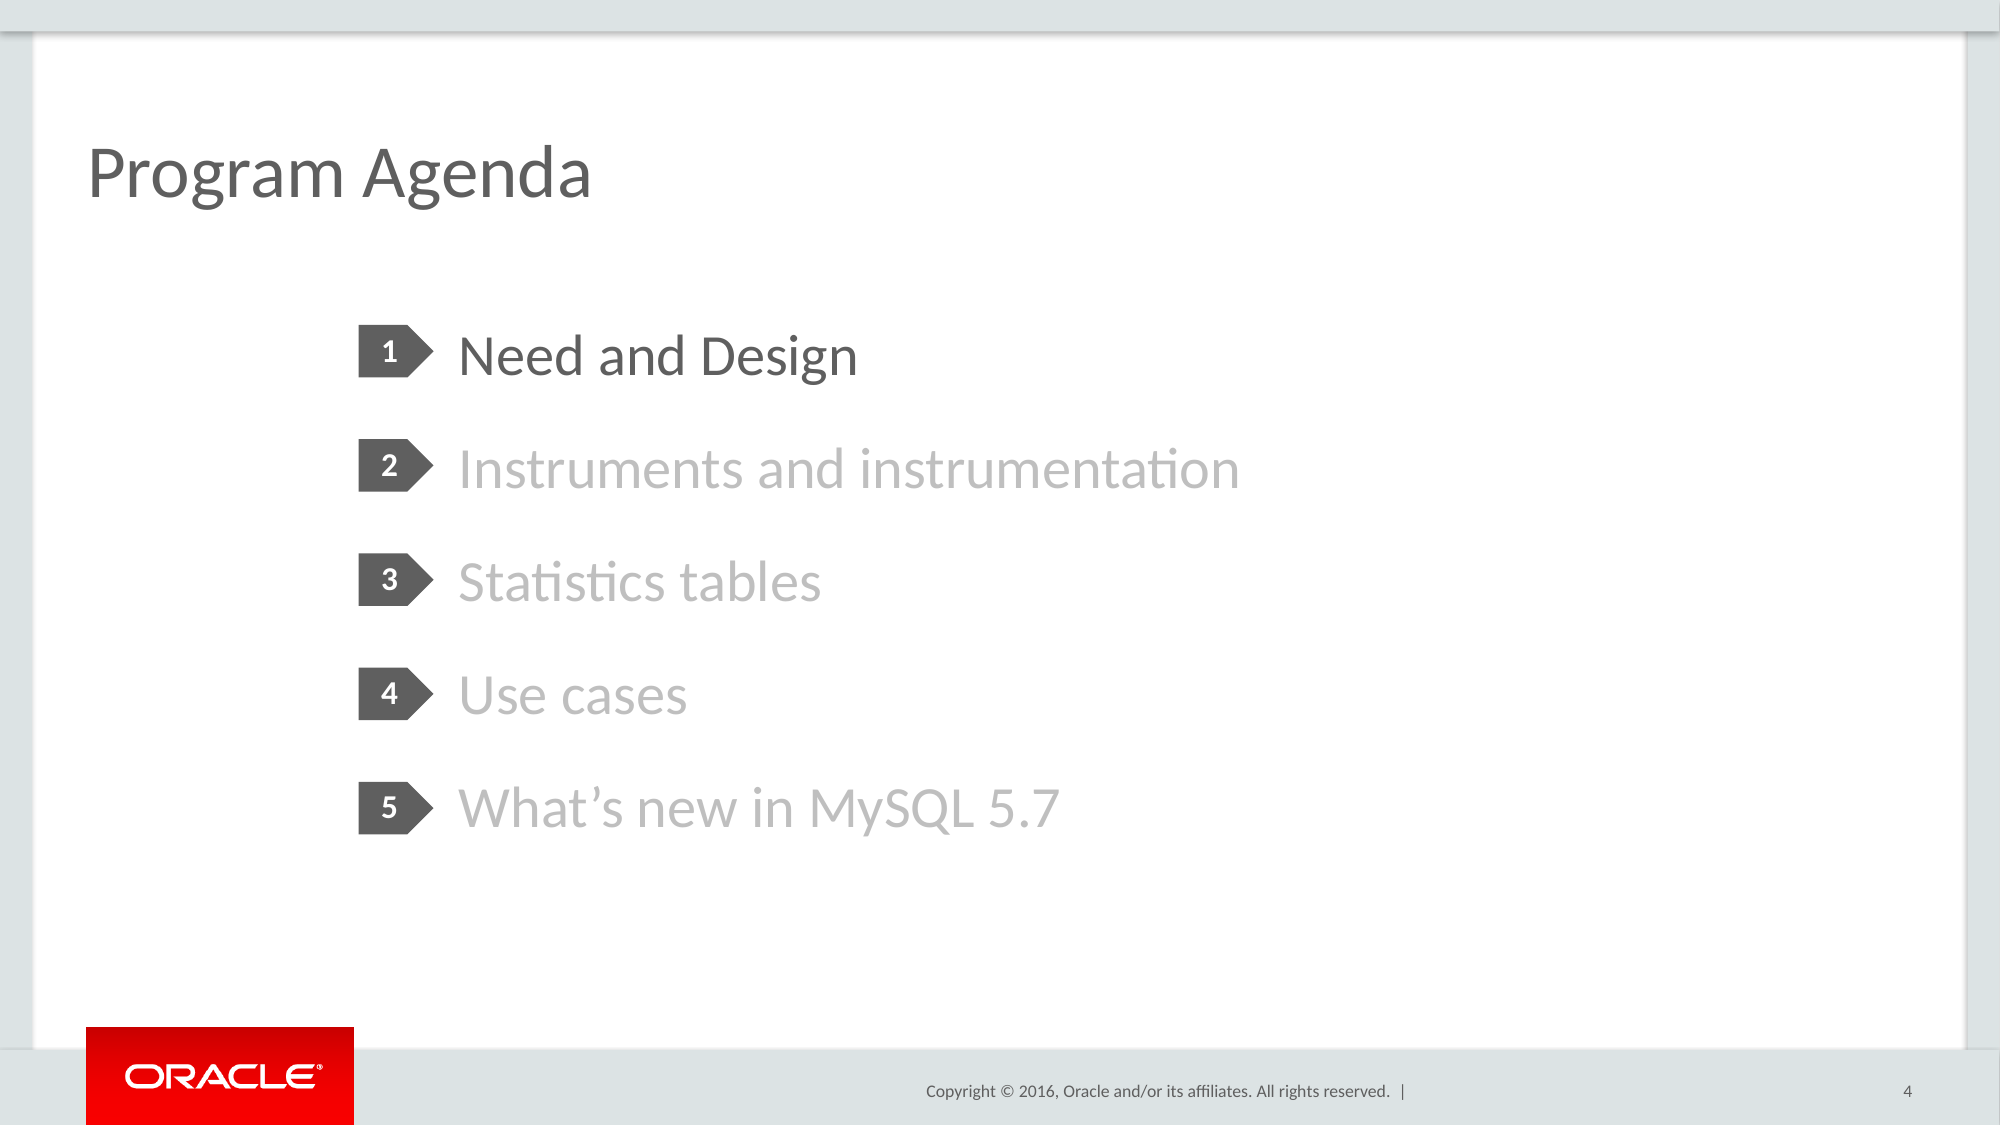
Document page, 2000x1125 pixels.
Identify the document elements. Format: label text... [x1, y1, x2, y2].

picture [86, 1027, 354, 1125]
text_box 3 [356, 551, 437, 609]
text_box 2 [356, 437, 437, 494]
text_box 1 [356, 322, 437, 380]
list Need and Design Instruments and instrumentation Statistics tables Use cases What’s new in MySQL 5.7 [458, 324, 1913, 975]
text_box 4 [356, 665, 437, 723]
text_box 5 [356, 779, 437, 837]
slide_number 4 [1849, 1075, 1913, 1106]
title Program Agenda [87, 66, 1913, 213]
